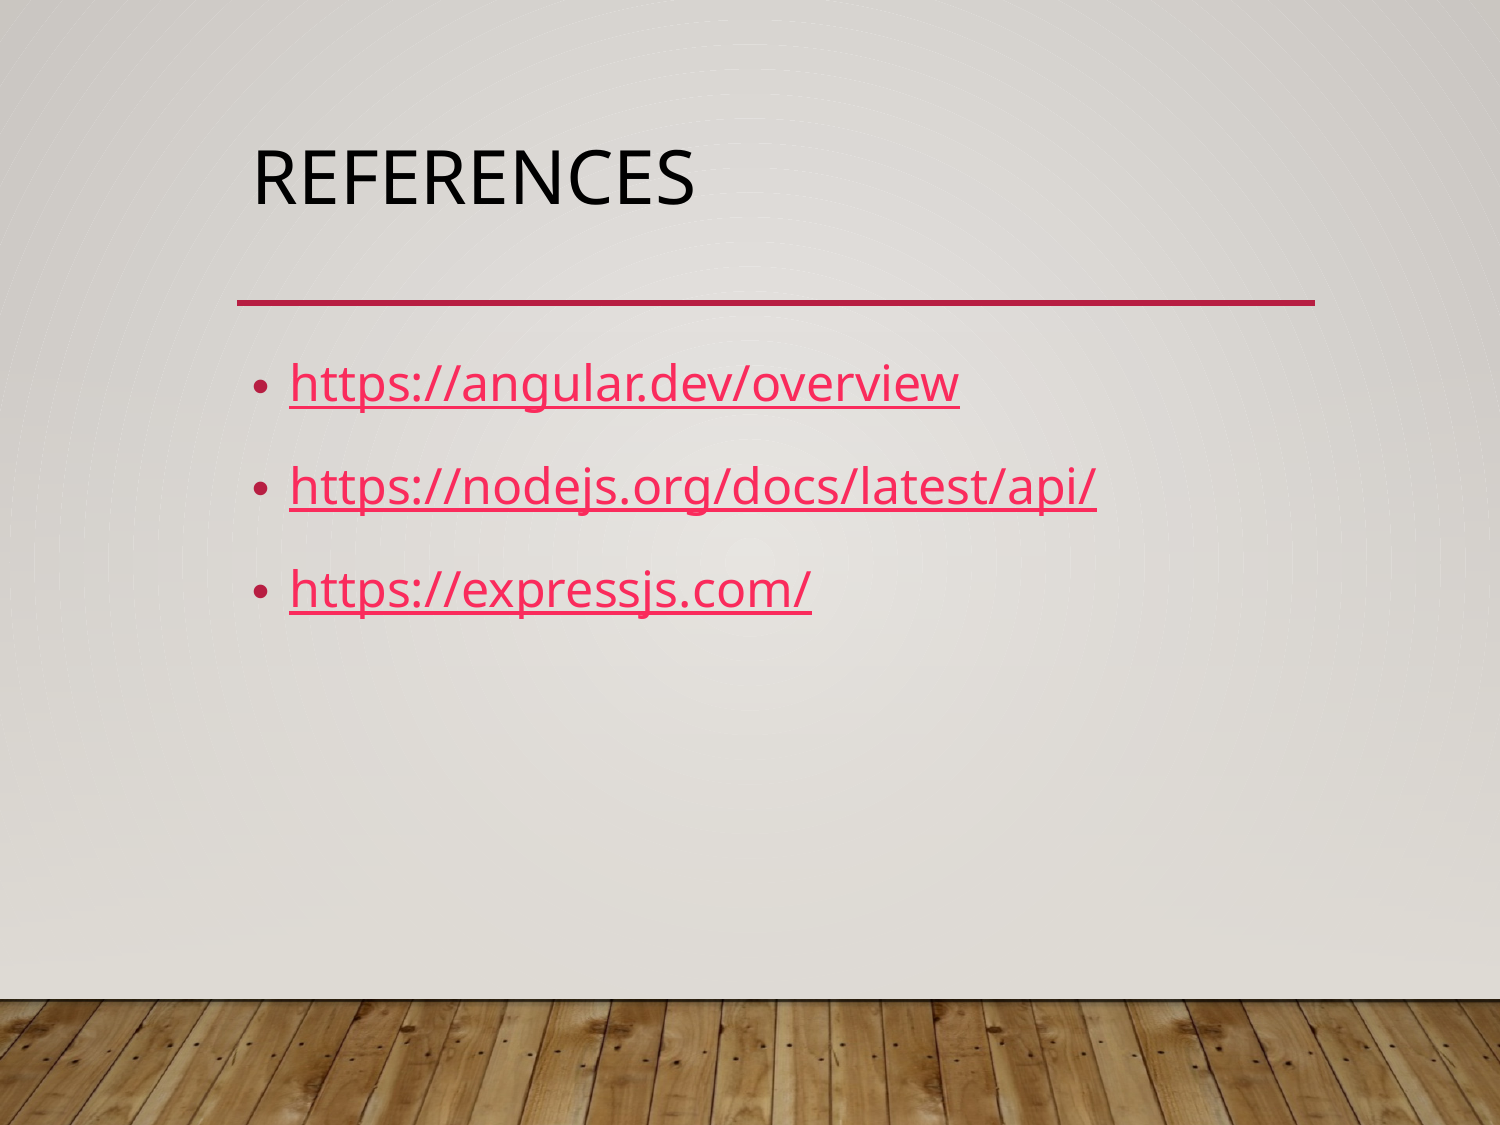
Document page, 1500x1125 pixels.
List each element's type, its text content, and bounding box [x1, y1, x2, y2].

title references [236, 131, 1315, 305]
picture [0, 999, 1500, 1125]
list https://angular.dev/overview https://nodejs.org/docs/latest/api/ https://expressjs.com/ [236, 330, 1315, 897]
